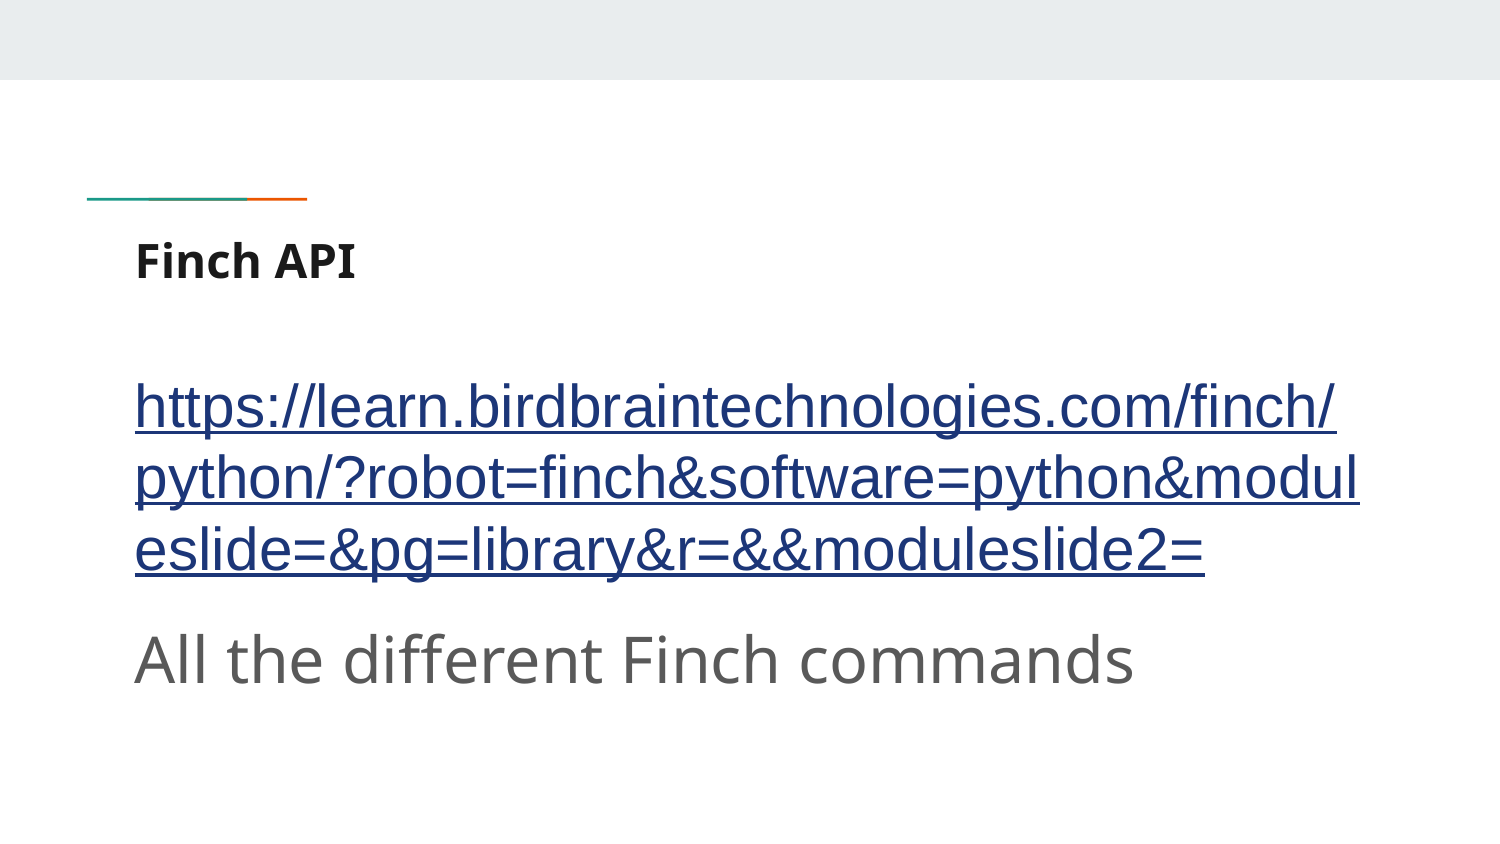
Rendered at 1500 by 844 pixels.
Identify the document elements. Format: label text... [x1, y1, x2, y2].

list https://learn.birdbraintechnologies.com/finch/python/?robot=finch&software=python&moduleslide=&pg=library&r=&&moduleslide2= All the different Finch commands [119, 341, 1381, 712]
title Finch API [119, 216, 1381, 305]
